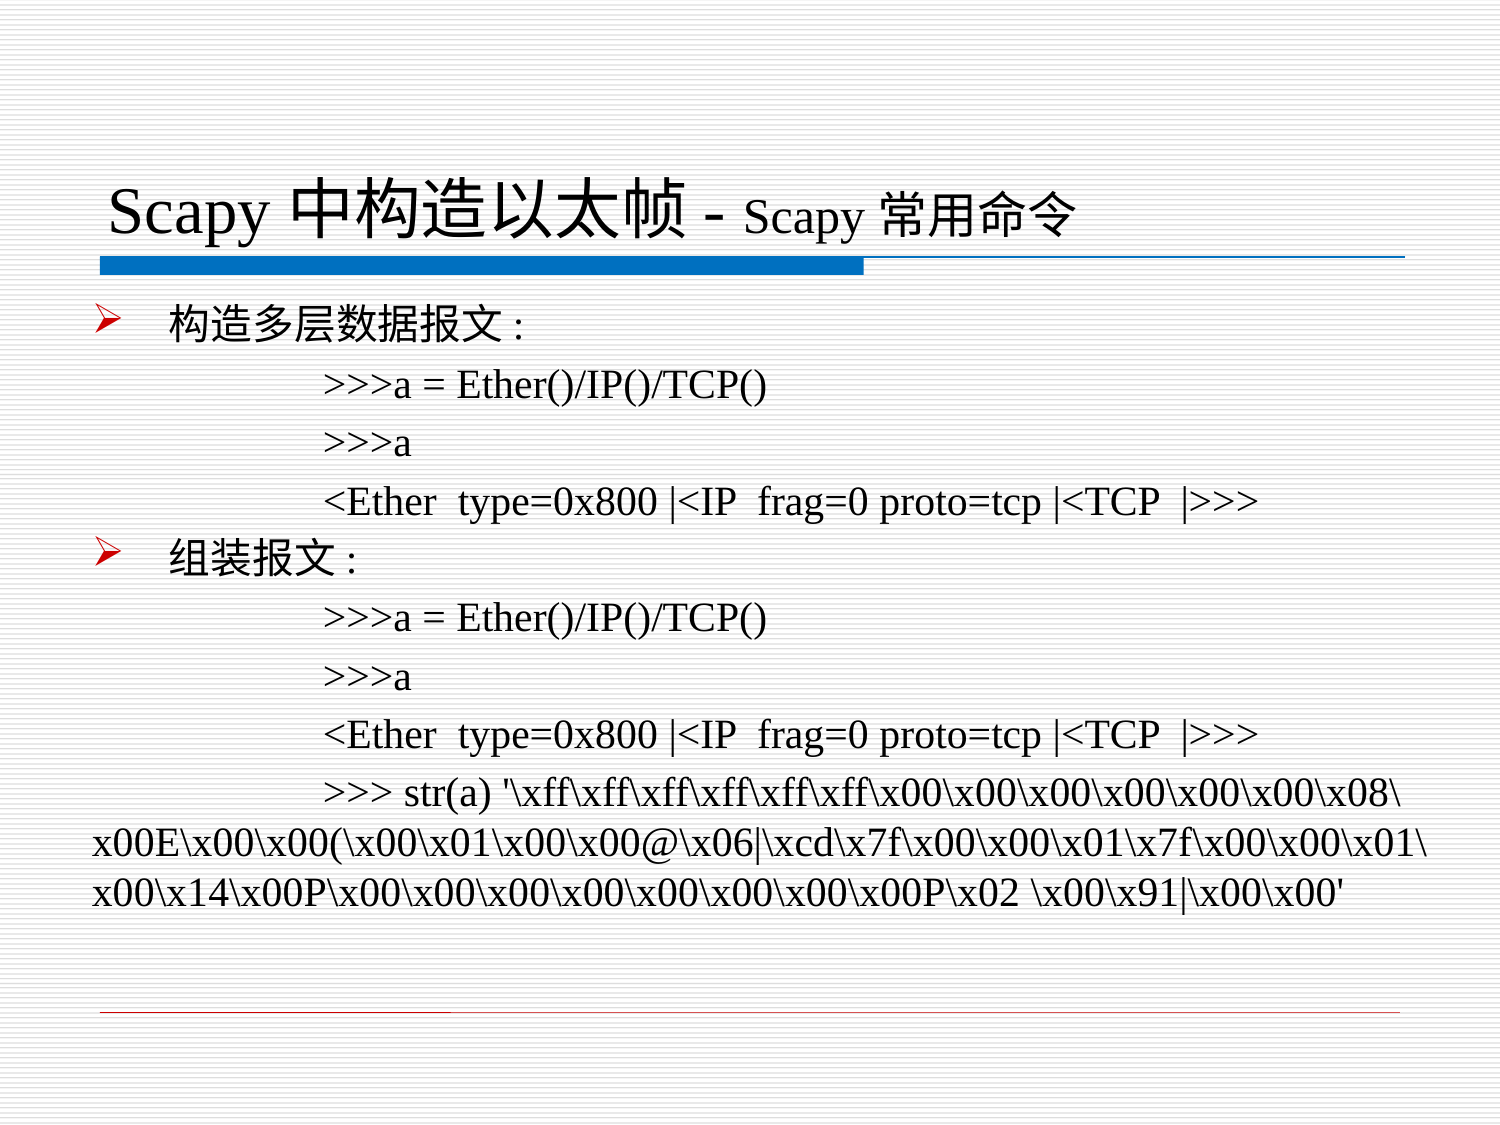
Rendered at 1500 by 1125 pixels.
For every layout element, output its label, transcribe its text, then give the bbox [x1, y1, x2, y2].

picture [0, 0, 1500, 1125]
title Scapy中构造以太帧- Scapy常用命令 [92, 148, 1406, 255]
list 构造多层数据报文: >>>a = Ether()/IP()/TCP() >>>a <Ether type=0x800 |<IP frag=0 proto=tcp |<TCP |>>> 组装报文: >>>a = Ether()/IP()/TCP() >>>a <Ether type=0x800 |<IP frag=0 proto=tcp |<TCP |>>> >>> str(a) '\xff\xff\xff\xff\xff\xff\x00\x00\x00\x00\x00\x00\x08\x00E\x00\x00(\x00\x01\x00\x00@\x06|\xcd\x7f\x00\x00\x01\x7f\x00\x00\x01\x00\x14\x00P\x00\x00\x00\x00\x00\x00\x00\x00P\x02 \x00\x91|\x00\x00' [76, 290, 1471, 1059]
